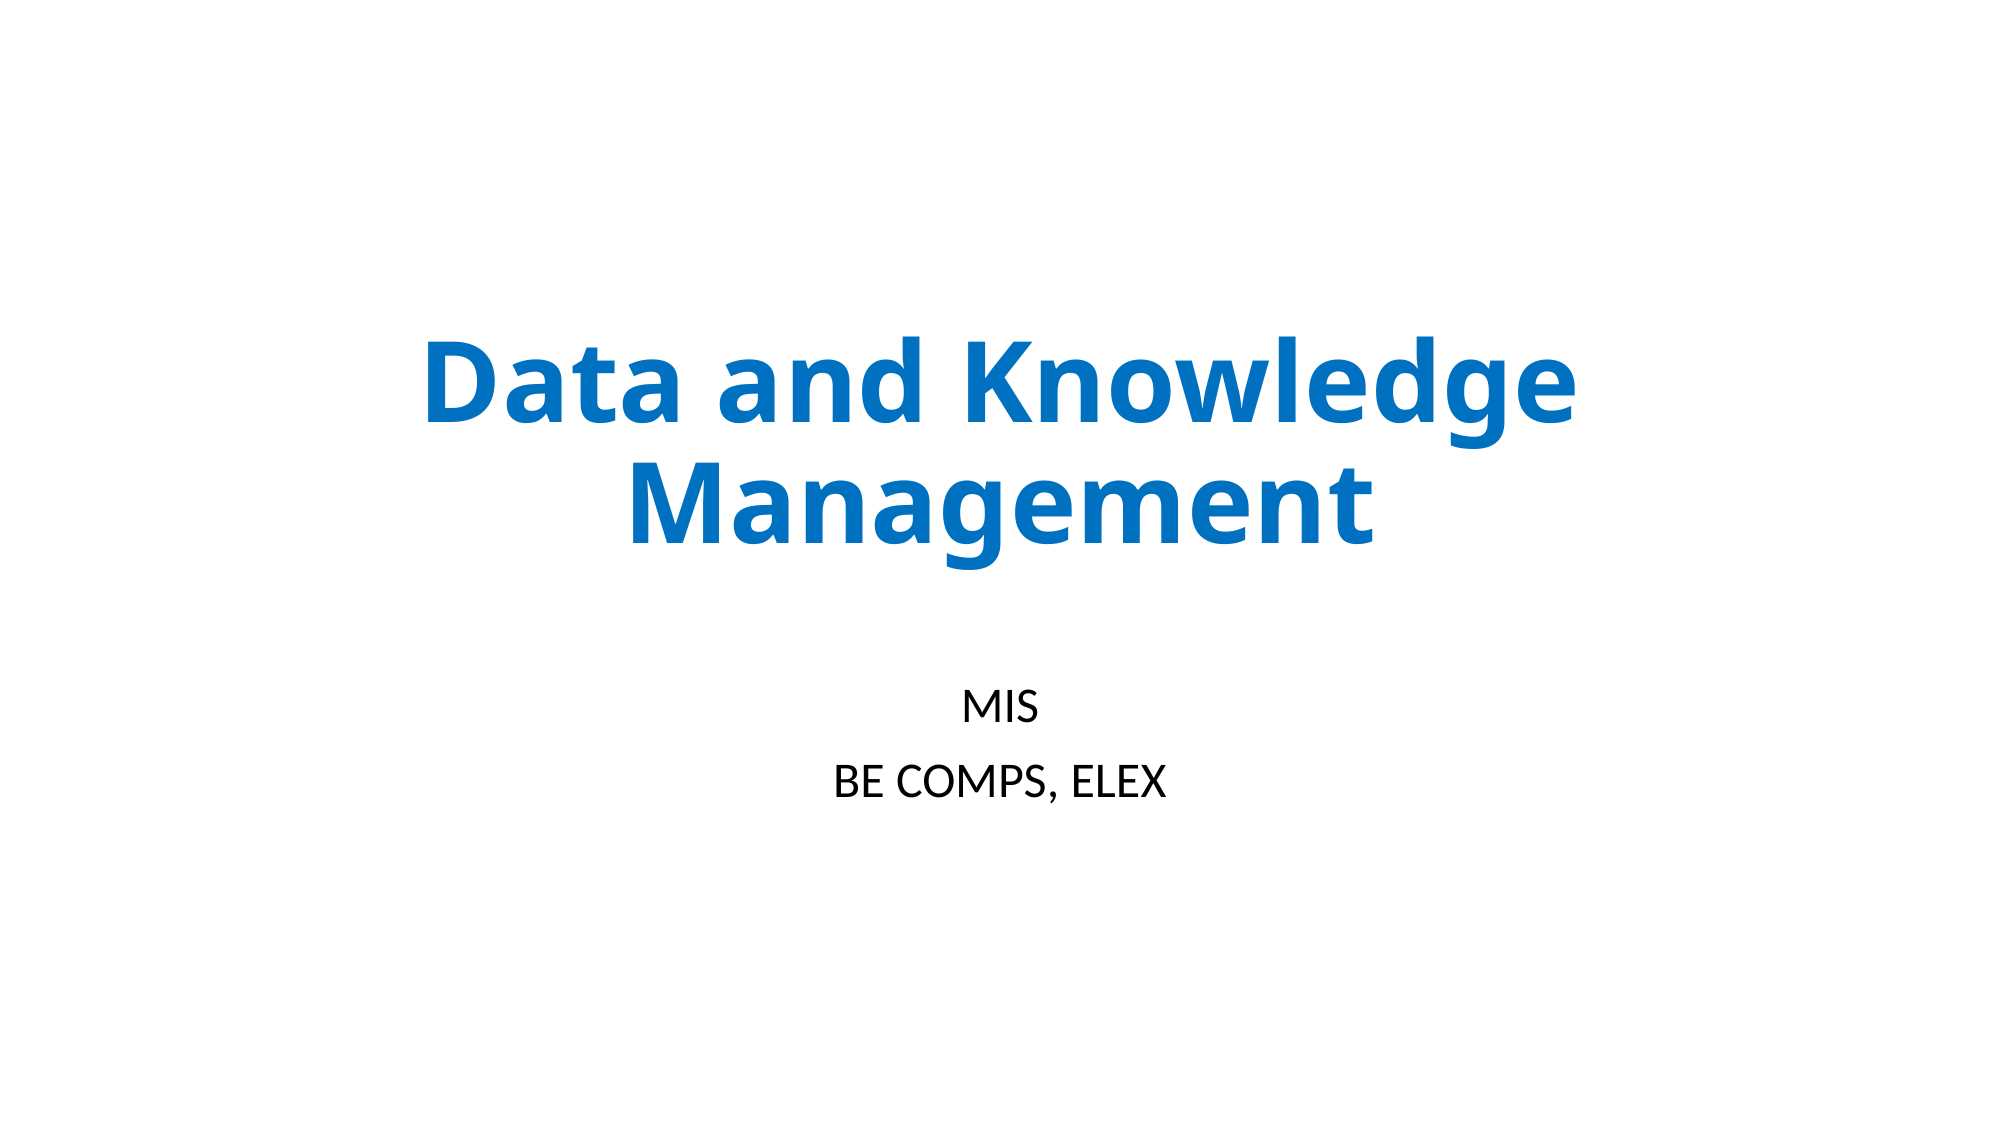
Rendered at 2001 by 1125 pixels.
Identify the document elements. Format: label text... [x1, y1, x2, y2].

title Data and Knowledge Management [249, 184, 1750, 576]
subtitle MIS BE COMPS, ELEX [249, 590, 1750, 863]
